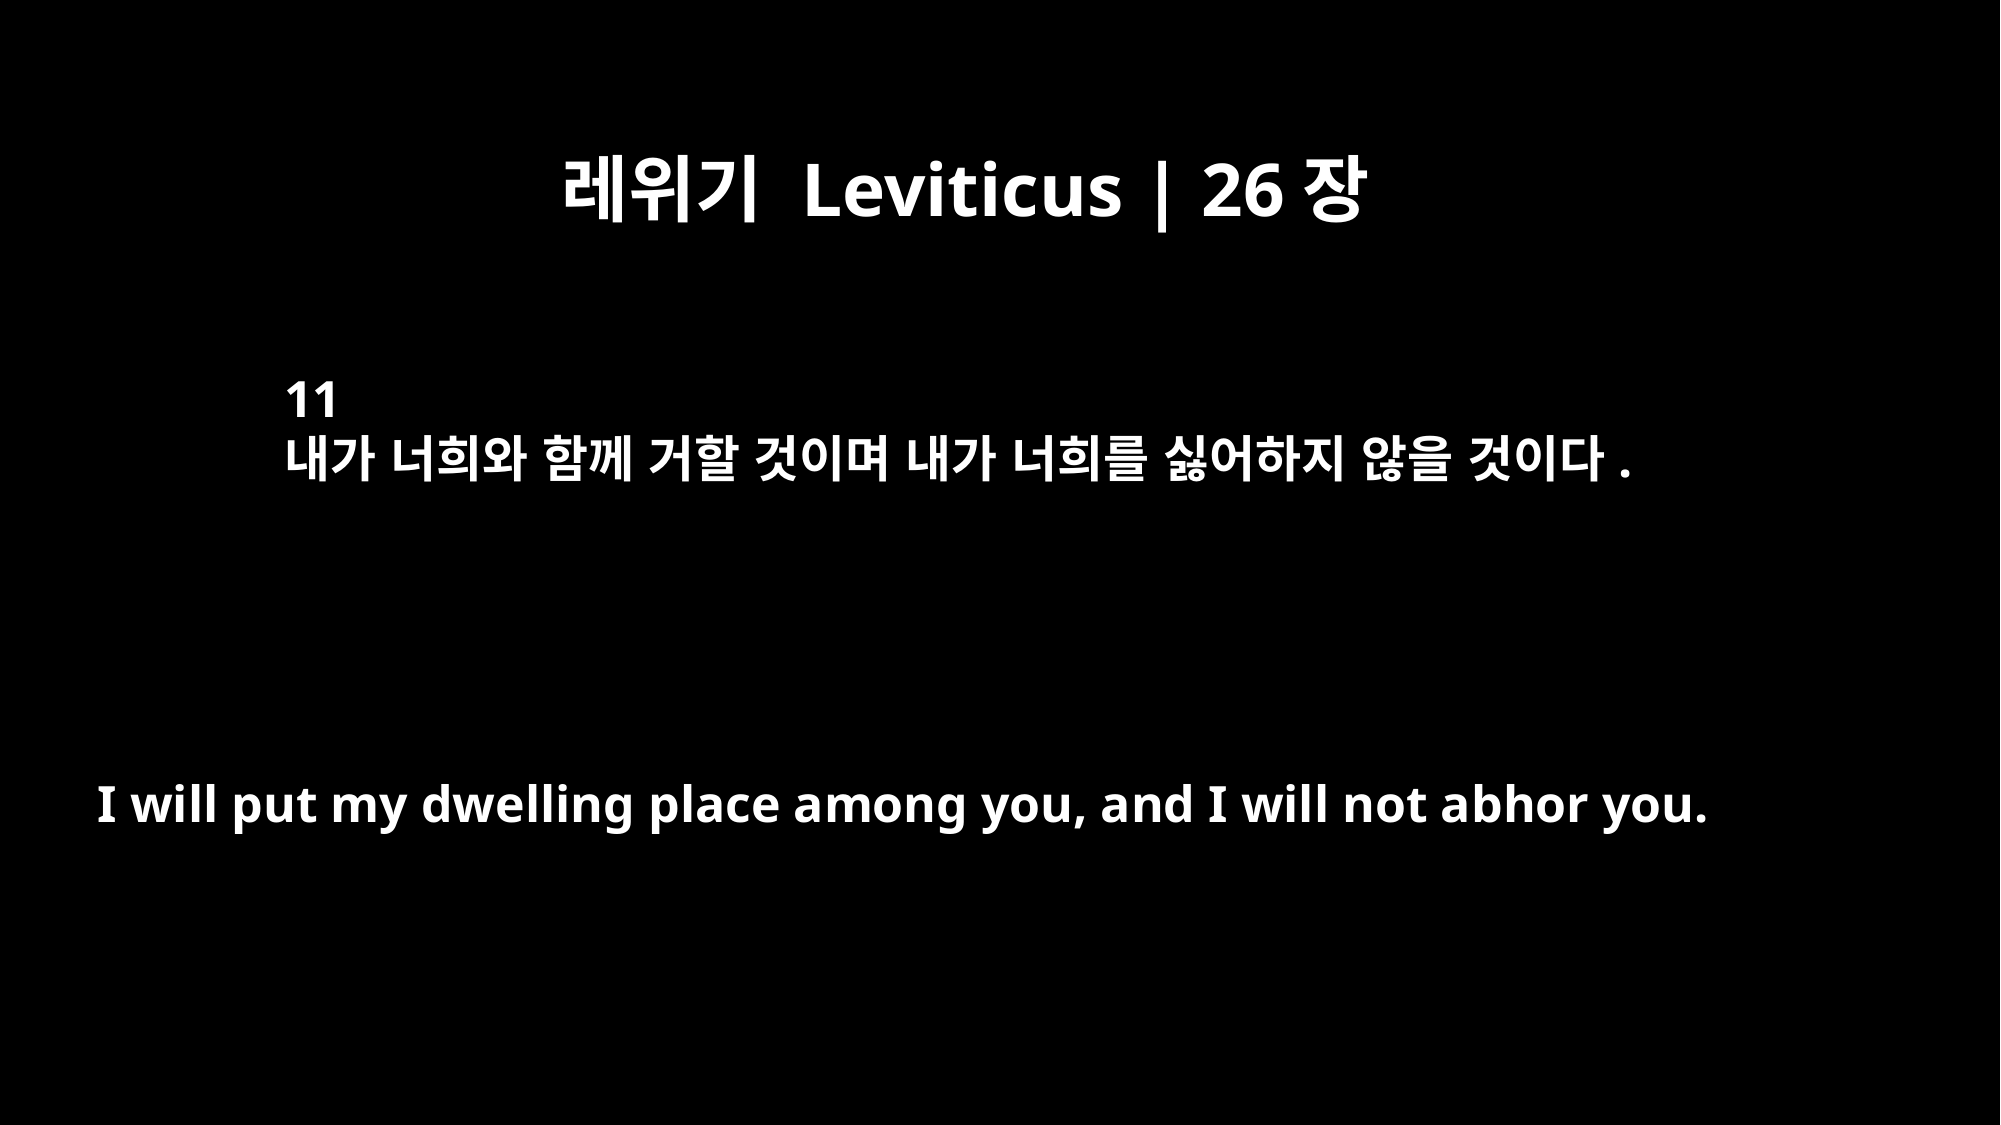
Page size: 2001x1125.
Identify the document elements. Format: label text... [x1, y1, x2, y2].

text_box 레위기 Leviticus | 26장 [546, 136, 1386, 239]
text_box 11 내가 너희와 함께 거할 것이며 내가 너희를 싫어하지 않을 것이다. [269, 359, 1648, 495]
text_box I will put my dwelling place among you, and I will not abhor you. [82, 764, 1725, 840]
